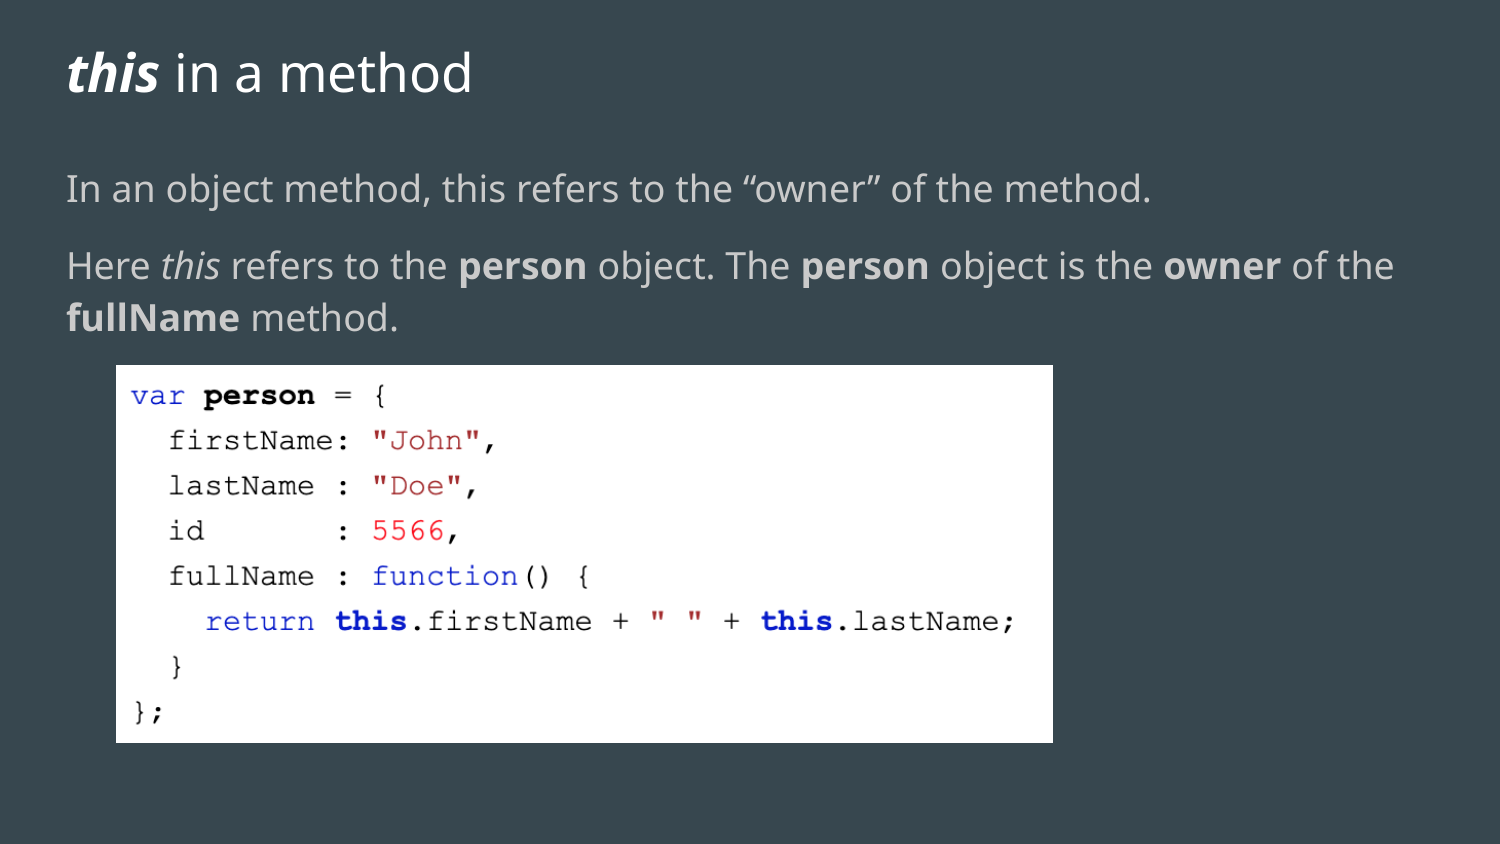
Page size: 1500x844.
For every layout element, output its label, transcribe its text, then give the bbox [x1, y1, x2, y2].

list In an object method, this refers to the “owner” of the method. Here this refers to the person object. The person object is the owner of the fullName method. [51, 143, 1449, 809]
picture [116, 364, 1053, 743]
title this in a method [51, 24, 1449, 119]
